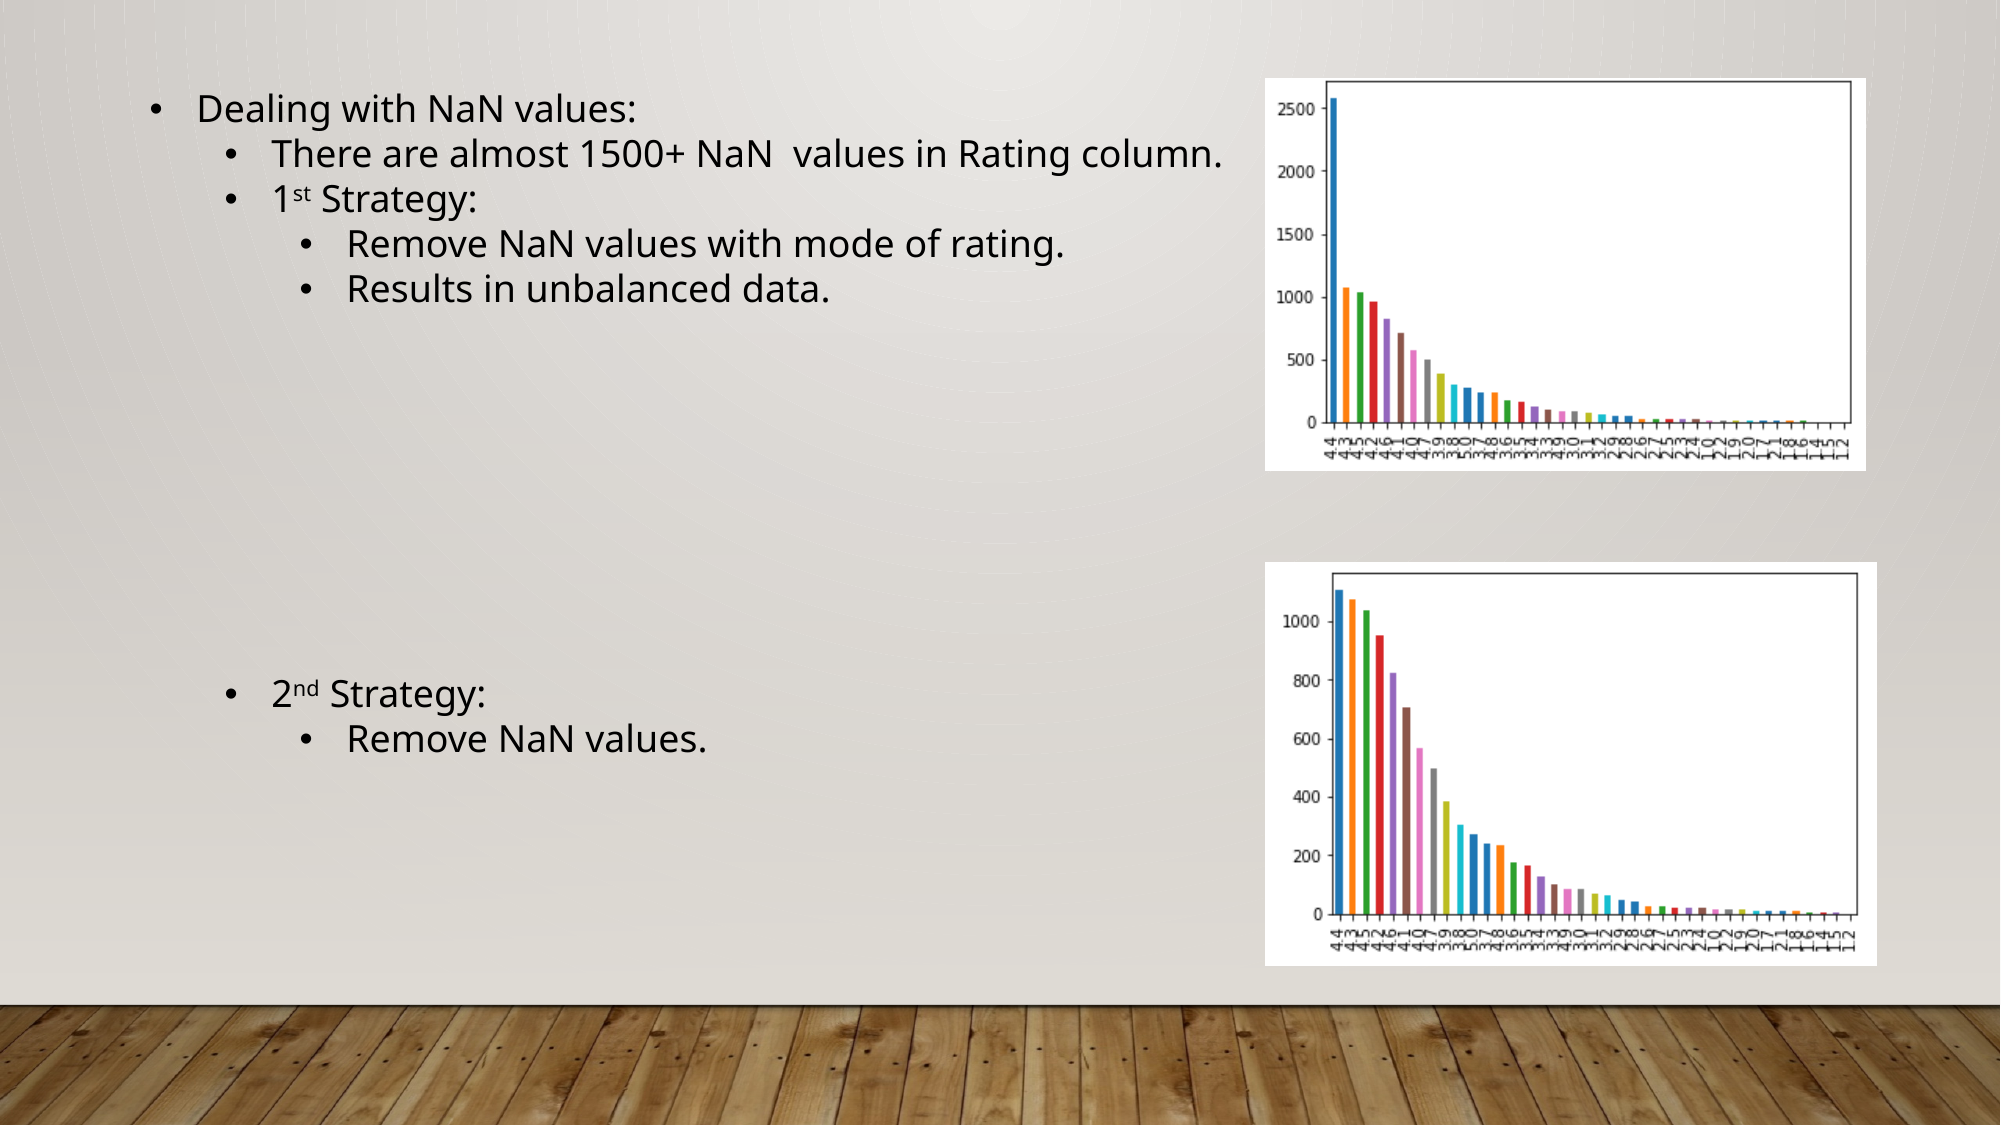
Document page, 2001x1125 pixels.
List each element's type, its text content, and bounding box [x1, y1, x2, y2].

picture [1264, 77, 1866, 471]
text_box Dealing with NaN values: There are almost 1500+ NaN values in Rating column. 1st Strategy: Remove NaN values with mode of rating. Results in unbalanced data. 2nd Strategy: Remove NaN values. [134, 78, 1666, 993]
picture [0, 1005, 2000, 1125]
picture [1264, 562, 1877, 966]
